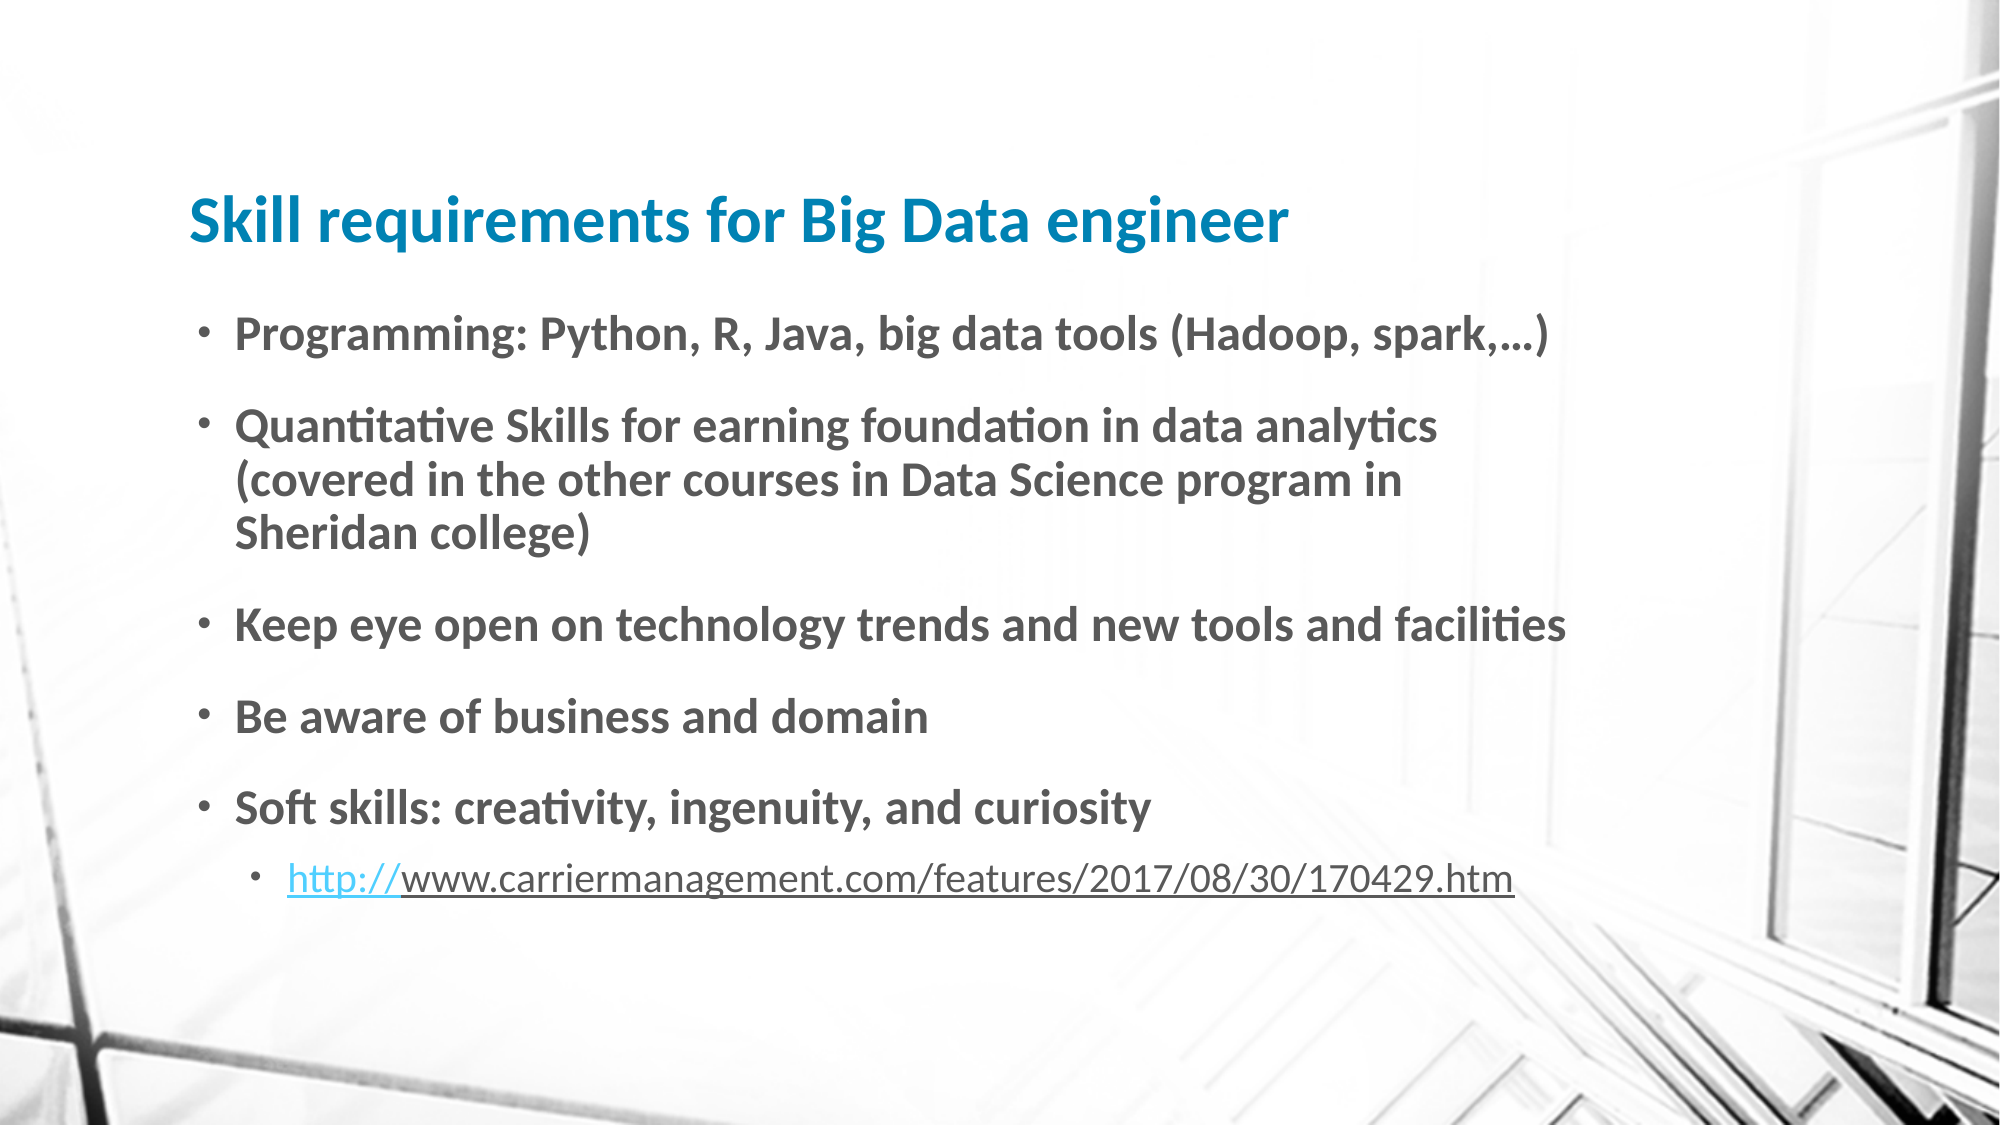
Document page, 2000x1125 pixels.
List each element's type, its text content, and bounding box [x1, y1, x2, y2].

title Skill requirements for Big Data engineer [174, 87, 1600, 263]
picture [0, 0, 2000, 1125]
list Programming: Python, R, Java, big data tools (Hadoop, spark,…) Quantitative Skills for earning foundation in data analytics (covered in the other courses in Data Science program in Sheridan college) Keep eye open on technology trends and new tools and facilities Be aware of business and domain Soft skills: creativity, ingenuity, and curiosity http://www.carriermanagement.com/features/2017/08/30/170429.htm [174, 299, 1600, 988]
